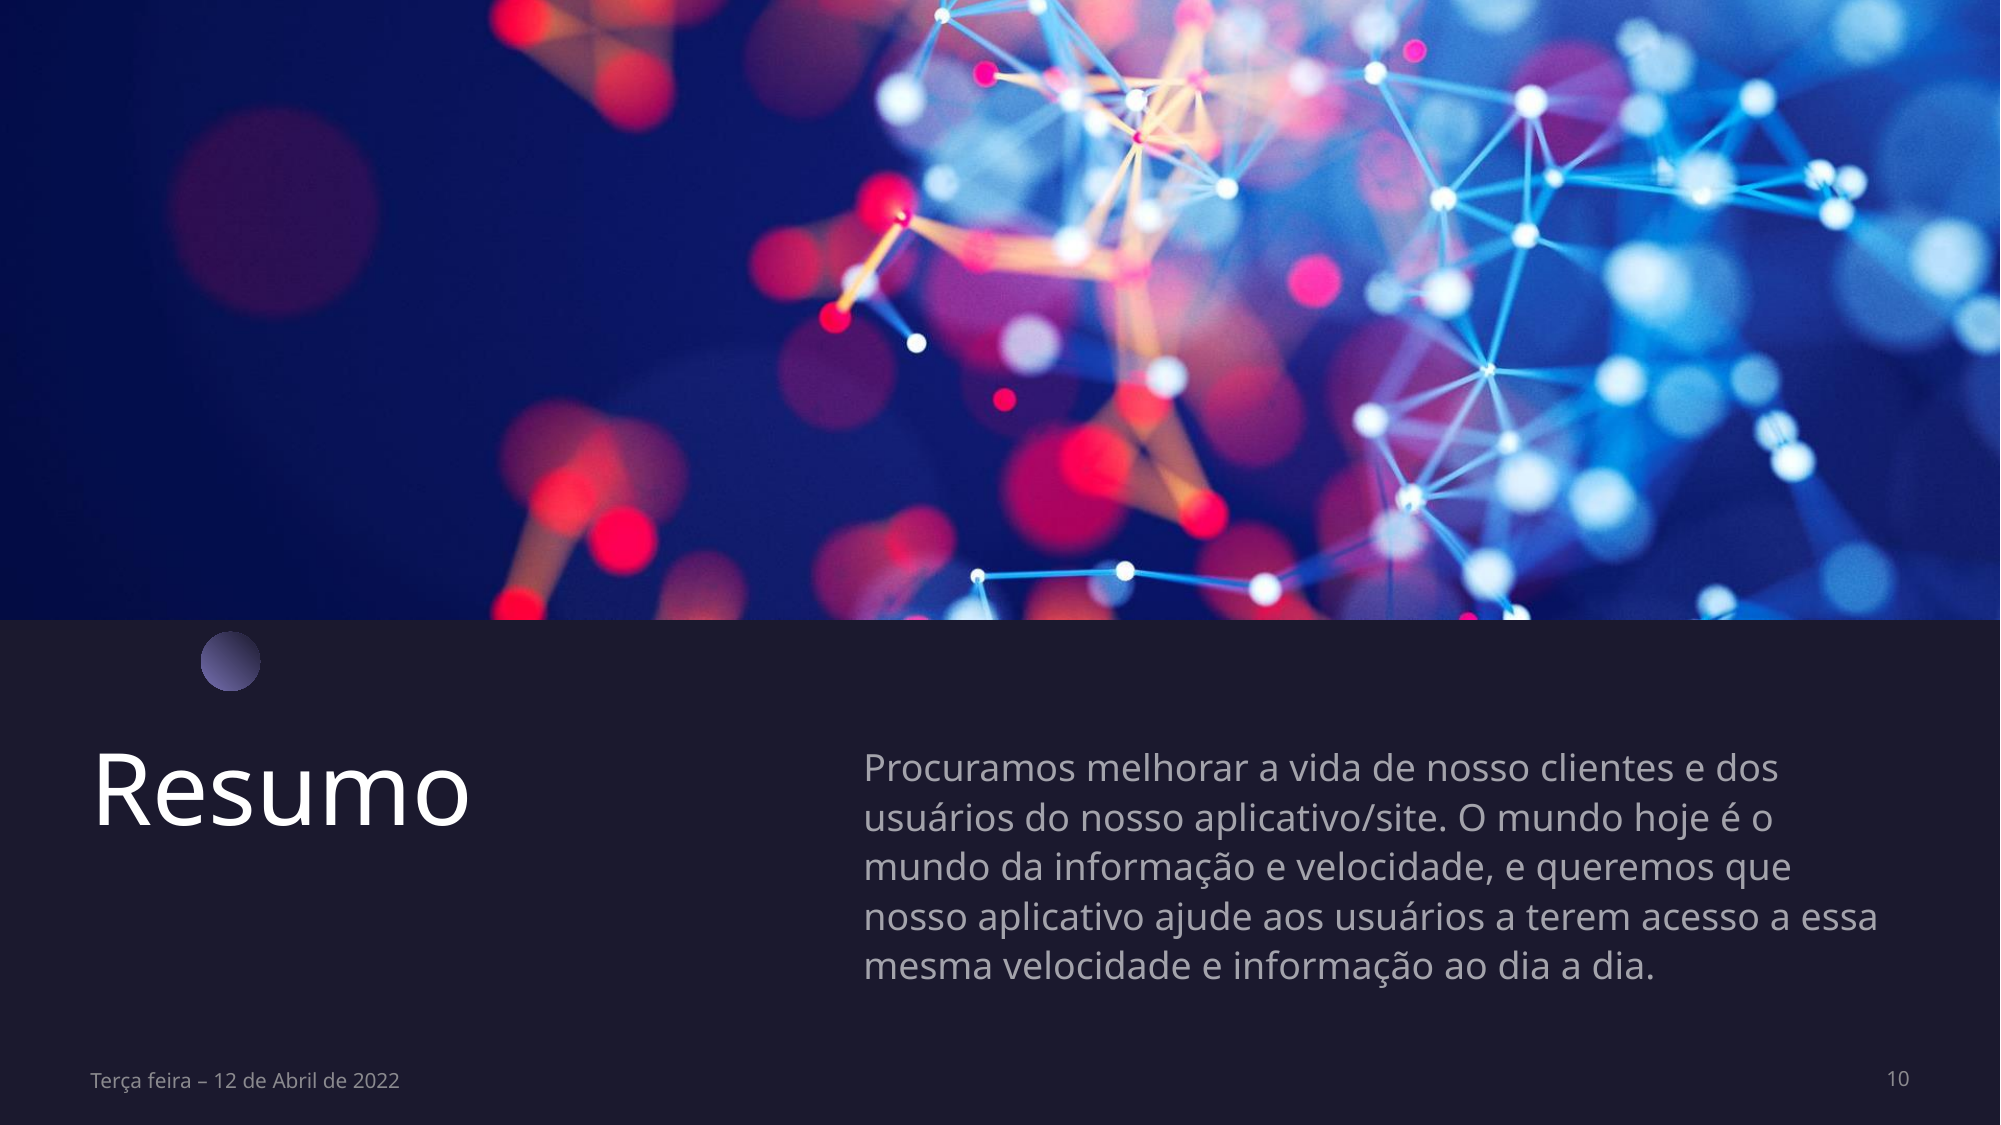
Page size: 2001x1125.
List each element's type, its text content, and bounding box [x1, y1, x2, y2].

slide_number 10 [1632, 1067, 1910, 1093]
picture [0, 0, 2000, 620]
slide_number Terça feira – 12 de Abril de 2022 [90, 1067, 522, 1093]
title Resumo [90, 739, 829, 996]
list Procuramos melhorar a vida de nosso clientes e dos usuários do nosso aplicativo/site. O mundo hoje é o mundo da informação e velocidade, e queremos que nosso aplicativo ajude aos usuários a terem acesso a essa mesma velocidade e informação ao dia a dia. [863, 739, 1884, 997]
